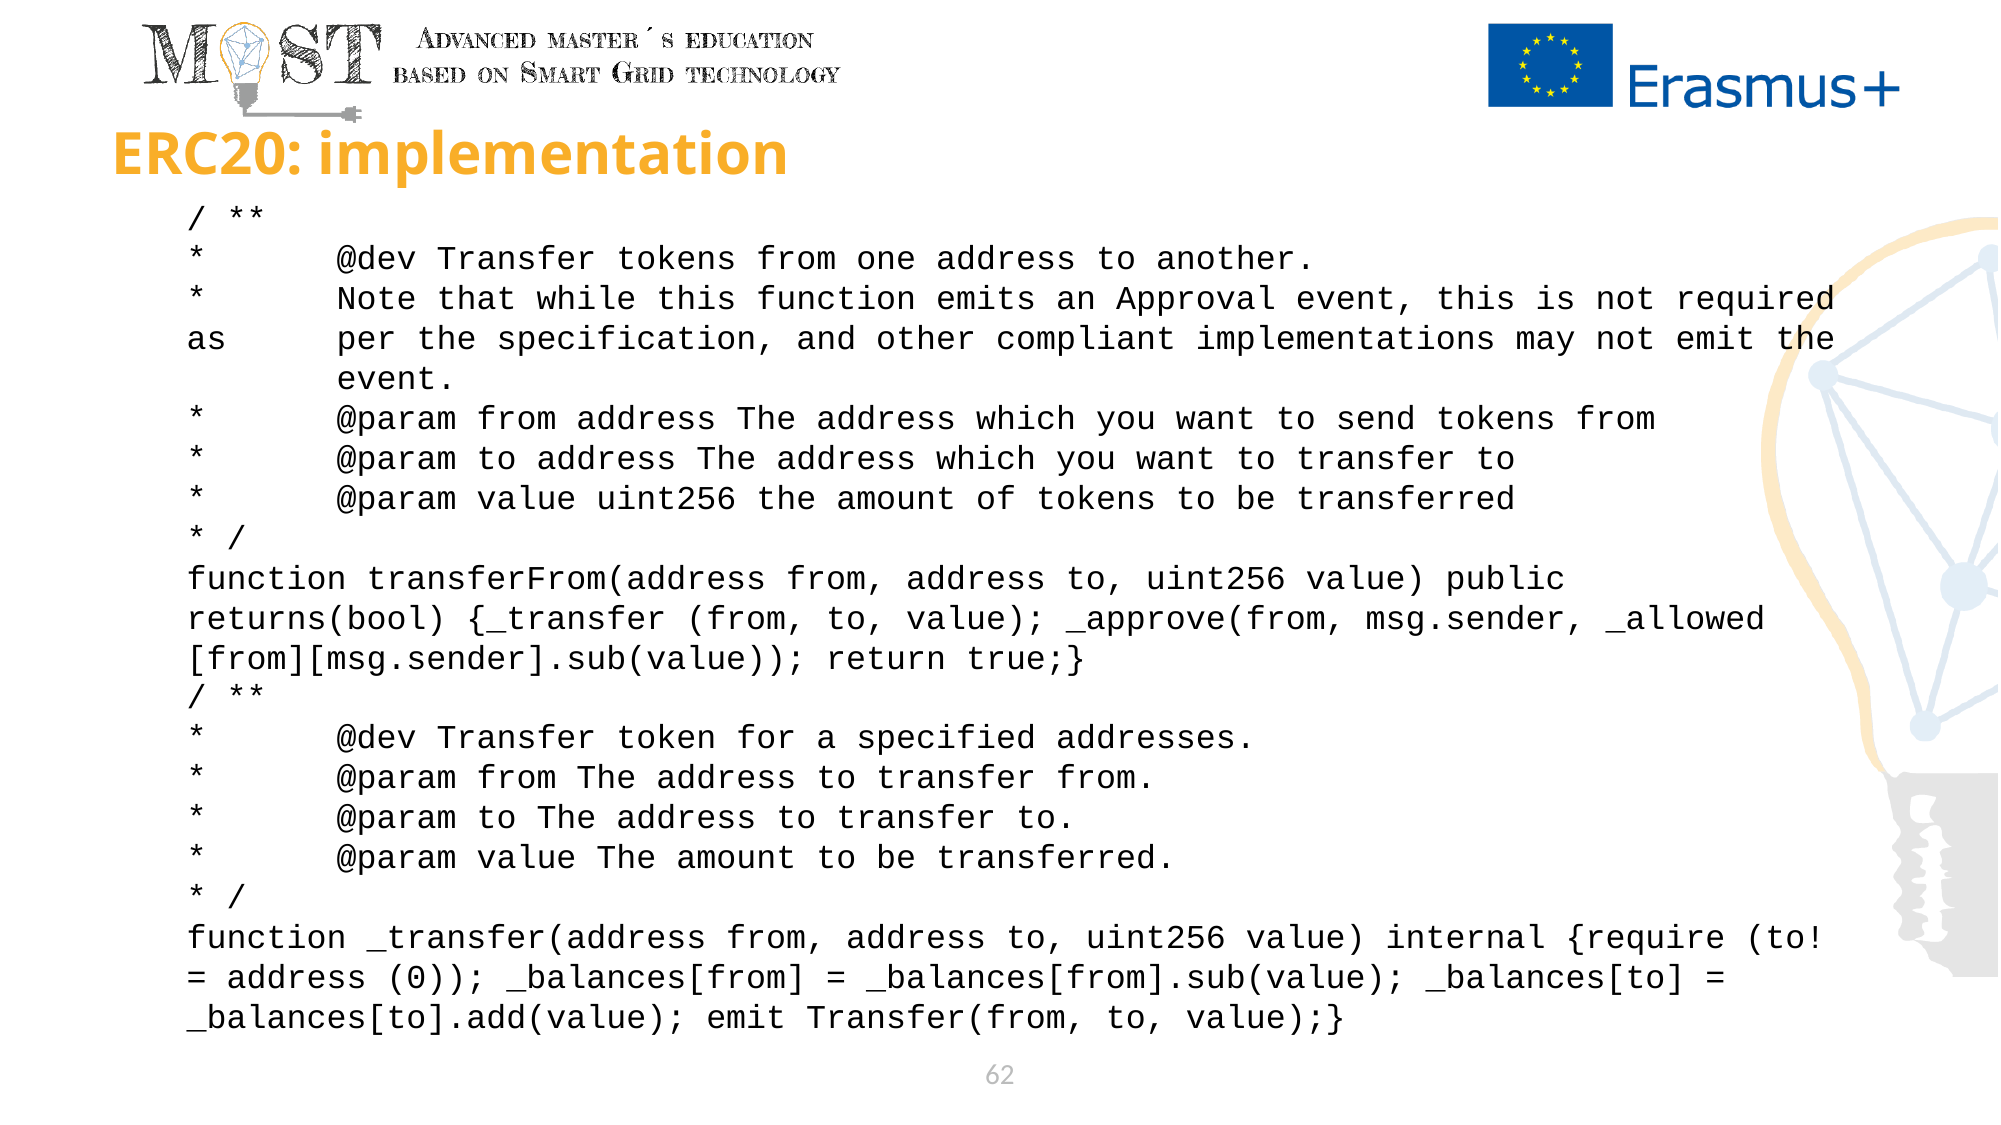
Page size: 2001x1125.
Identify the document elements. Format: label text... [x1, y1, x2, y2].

slide_number 62 [935, 1043, 1065, 1103]
picture [1464, 0, 1923, 131]
title ERC20: implementation [96, 69, 1822, 189]
picture [135, 22, 841, 69]
text_box / ** * @dev Transfer tokens from one address to another. * Note that while this function emits an Approval event, this is not required as per the specification, and other compliant implementations may not emit the event. * @param from address The address which you want to send tokens from * @param to address The address which you want to transfer to * @param value uint256 the amount of tokens to be transferred * / function transferFrom(address from, address to, uint256 value) public returns(bool) {_transfer (from, to, value); _approve(from, msg.sender, _allowed [from][msg.sender].sub(value)); return true;} / ** * @dev Transfer token for a specified addresses. * @param from The address to transfer from. * @param to The address to transfer to. * @param value The amount to be transferred. * / function _transfer(address from, address to, uint256 value) internal {require (to! = address (0)); _balances[from] = _balances[from].sub(value); _balances[to] = _balances[to].add(value); emit Transfer(from, to, value);} [96, 189, 1860, 1043]
